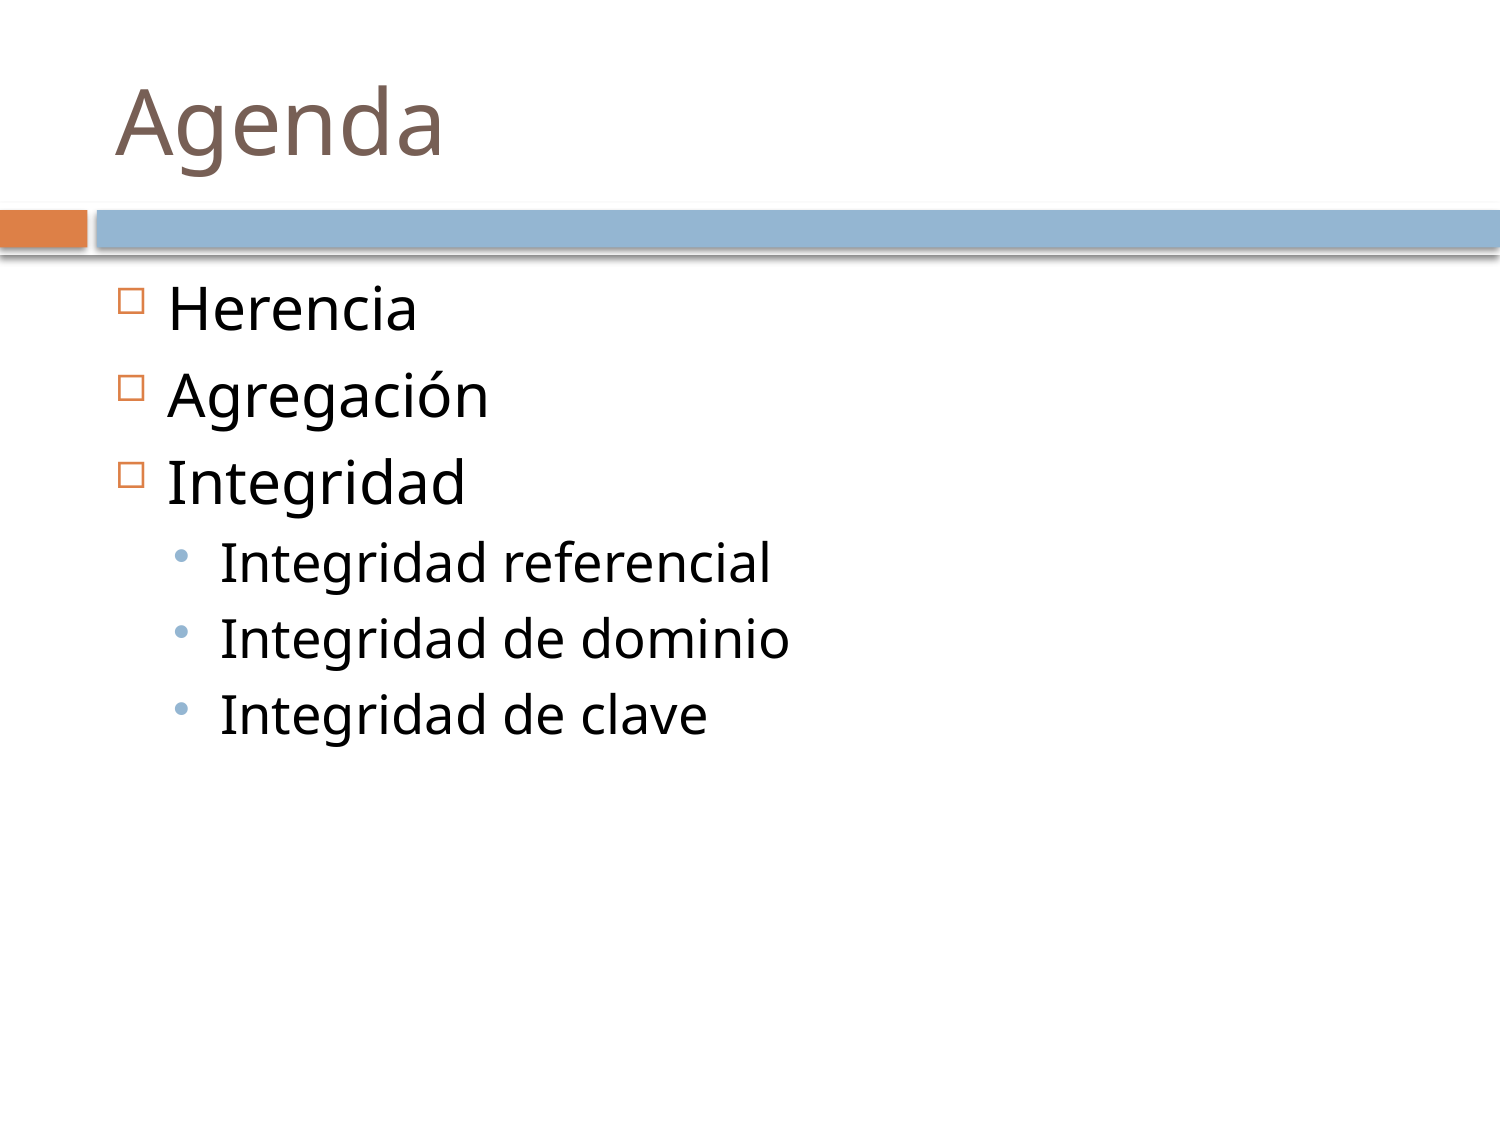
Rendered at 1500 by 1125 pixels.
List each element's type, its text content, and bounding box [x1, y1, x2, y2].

title Agenda [100, 37, 1438, 200]
list Herencia Agregación Integridad Integridad referencial Integridad de dominio Integridad de clave [100, 262, 1438, 1000]
